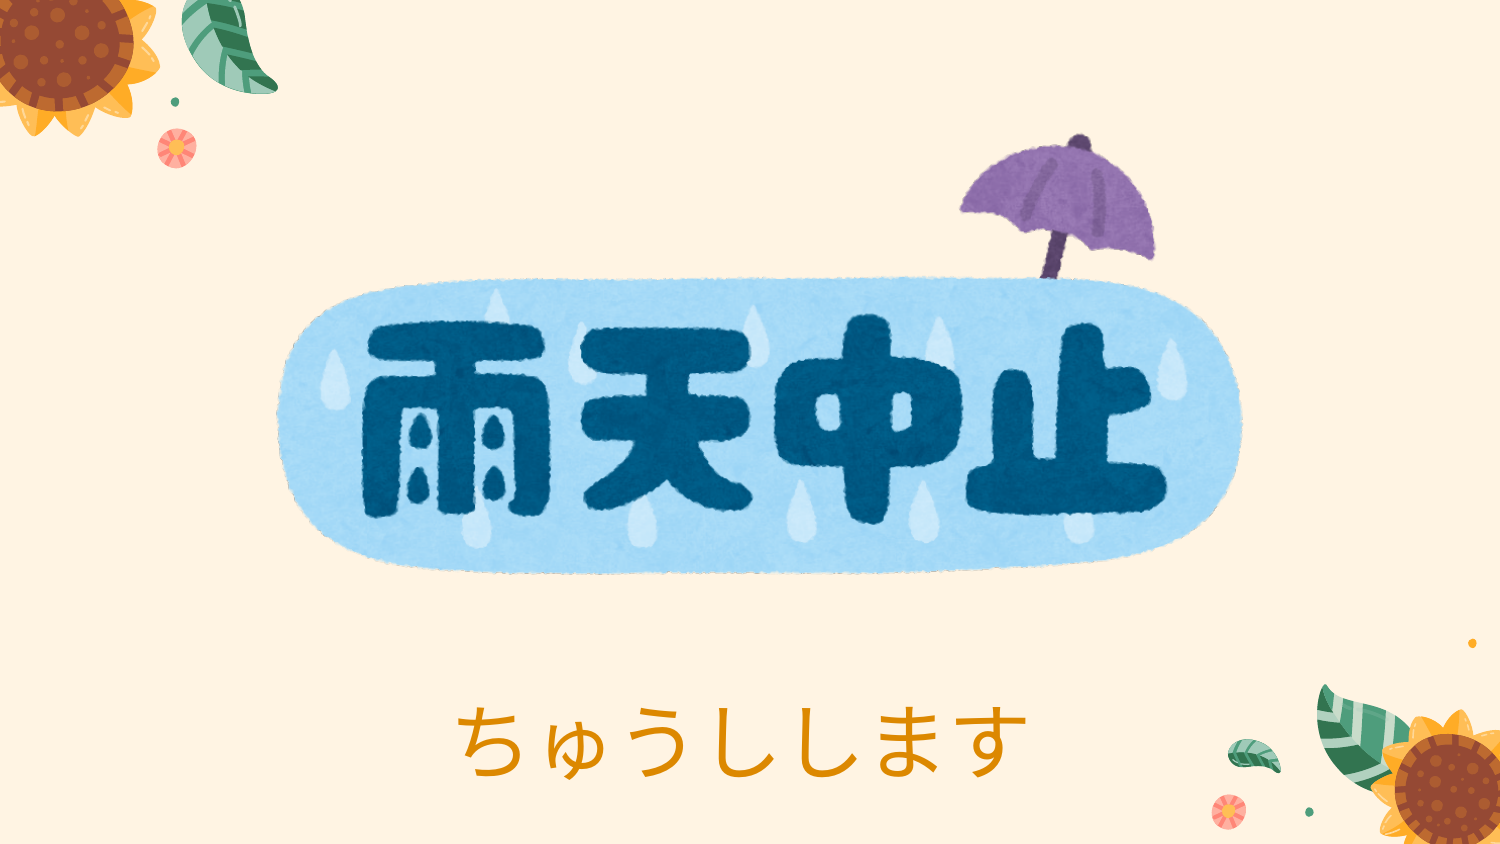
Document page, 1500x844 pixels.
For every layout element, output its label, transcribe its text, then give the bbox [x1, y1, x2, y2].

picture [244, 102, 1256, 633]
text_box ちゅうしします [435, 682, 1098, 798]
